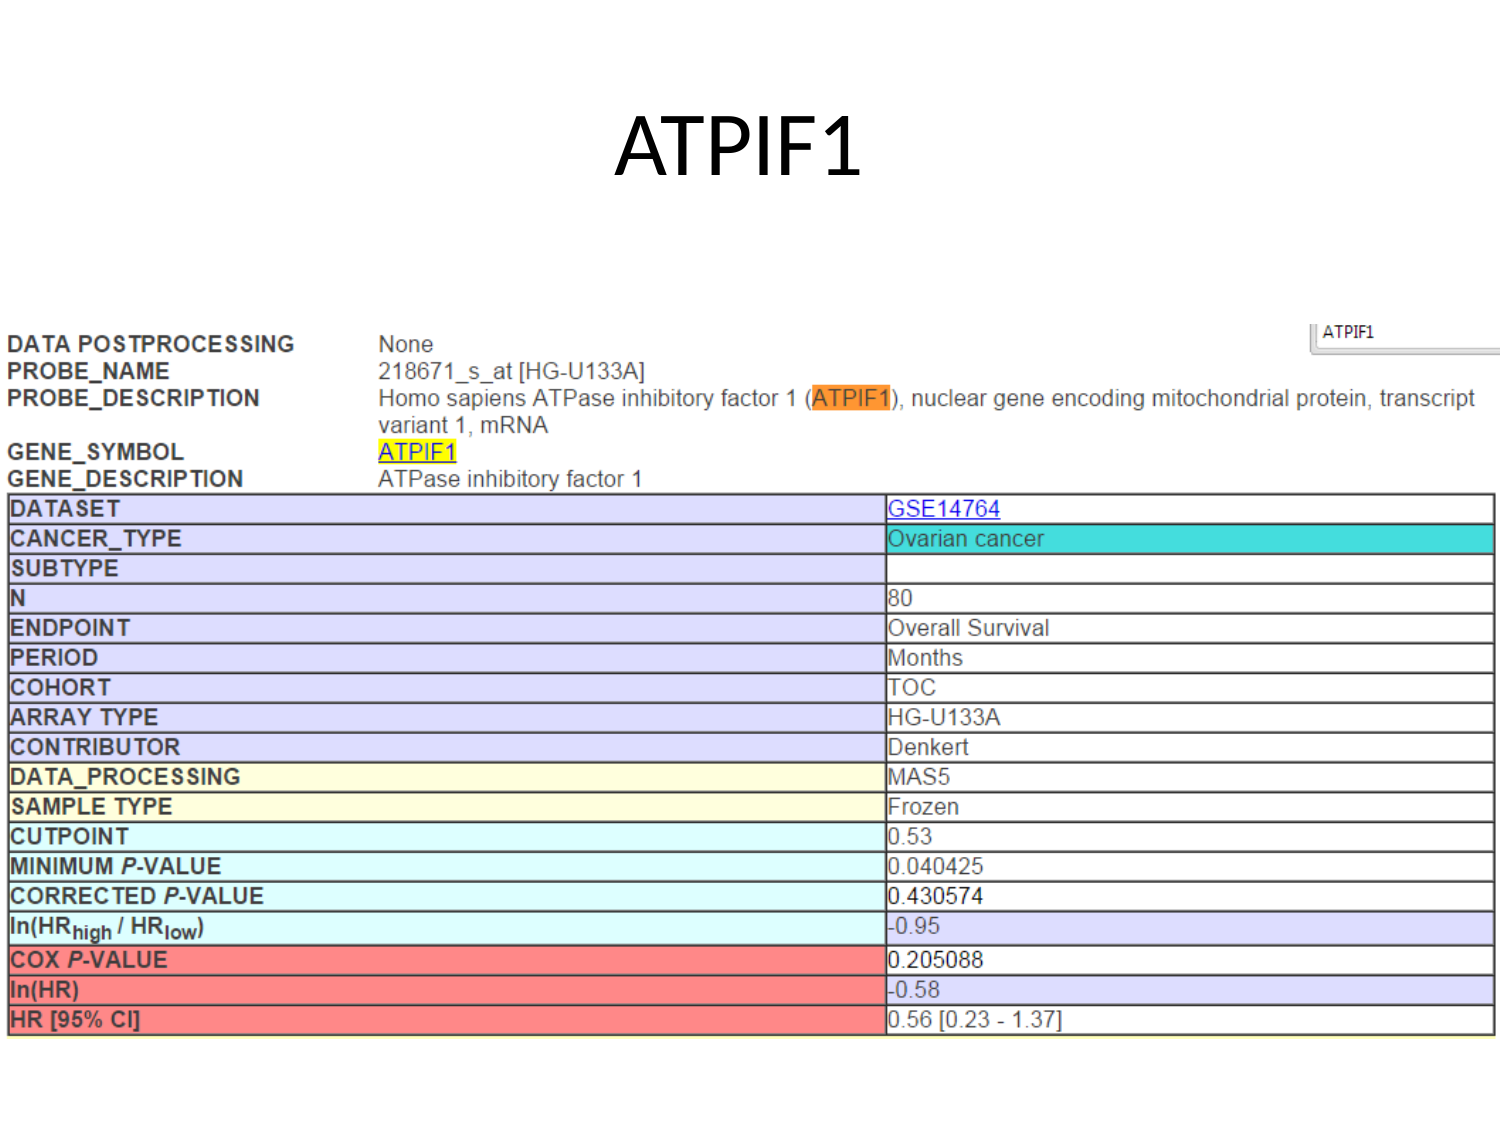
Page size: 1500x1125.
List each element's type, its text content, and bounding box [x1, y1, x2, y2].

title ATPIF1 [75, 45, 1425, 233]
picture [0, 324, 1500, 1039]
